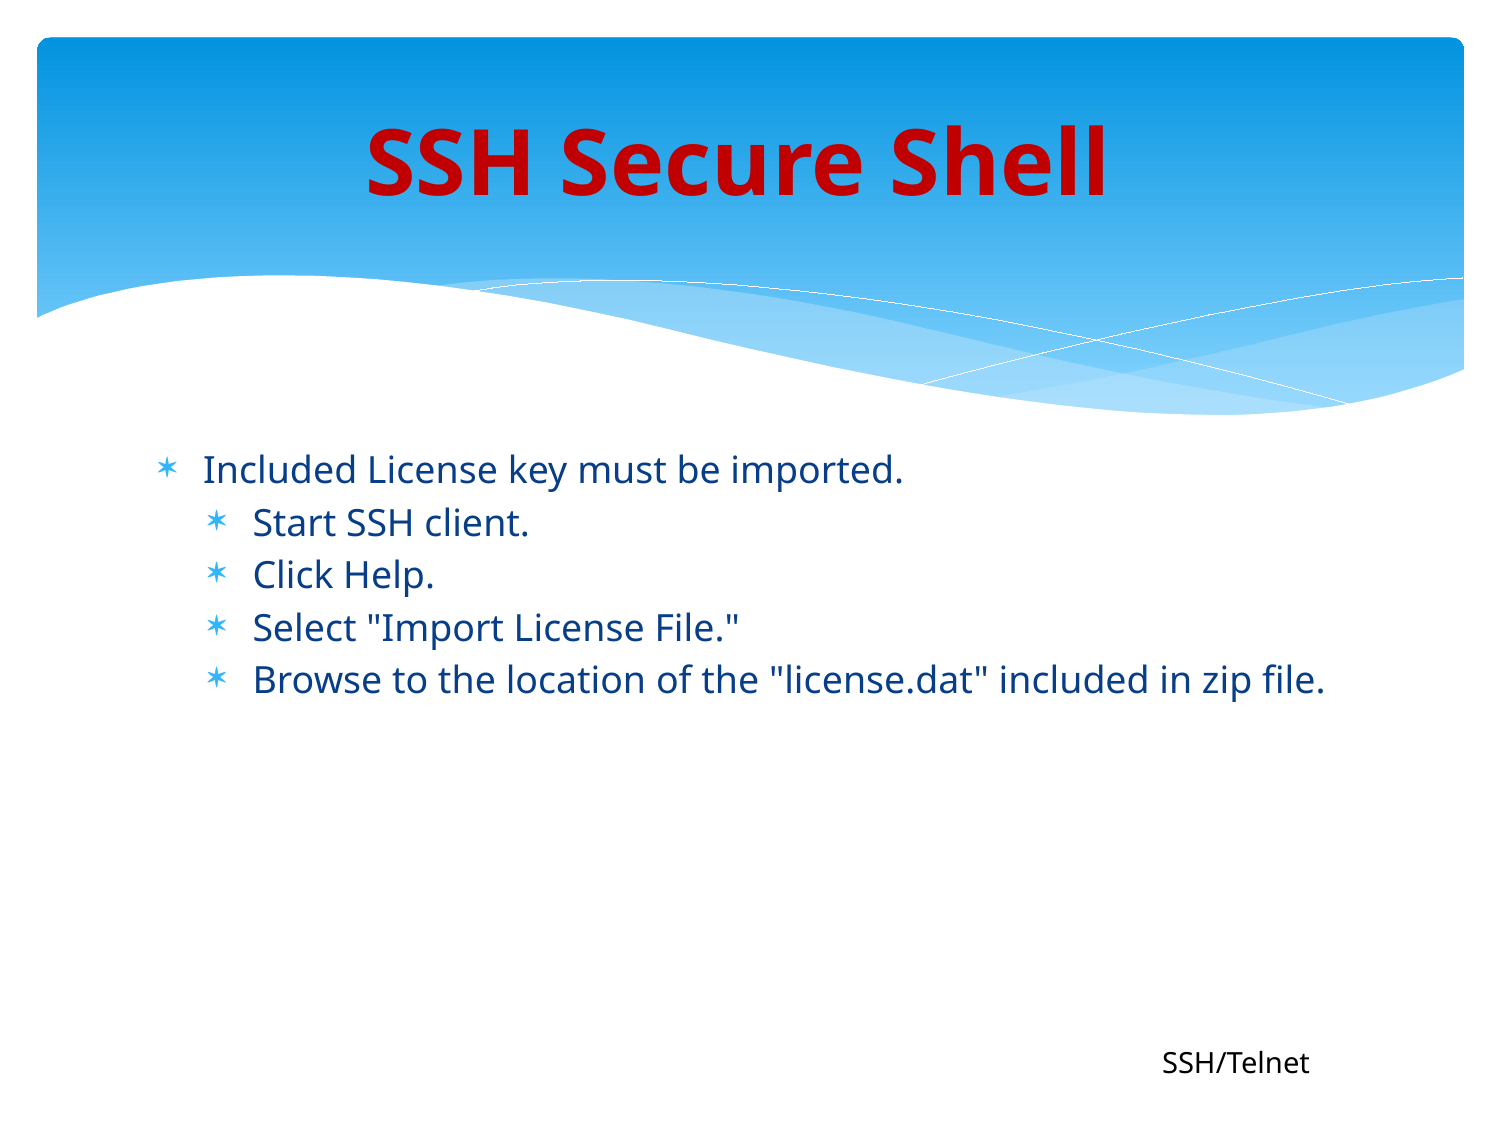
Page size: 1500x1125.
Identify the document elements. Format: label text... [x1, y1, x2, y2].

text_box SSH/Telnet [1147, 1037, 1500, 1098]
title SSH Secure Shell [75, 55, 1425, 261]
list Included License key must be imported. Start SSH client. Click Help. Select "Import License File." Browse to the location of the "license.dat" included in zip file. [143, 438, 1359, 713]
